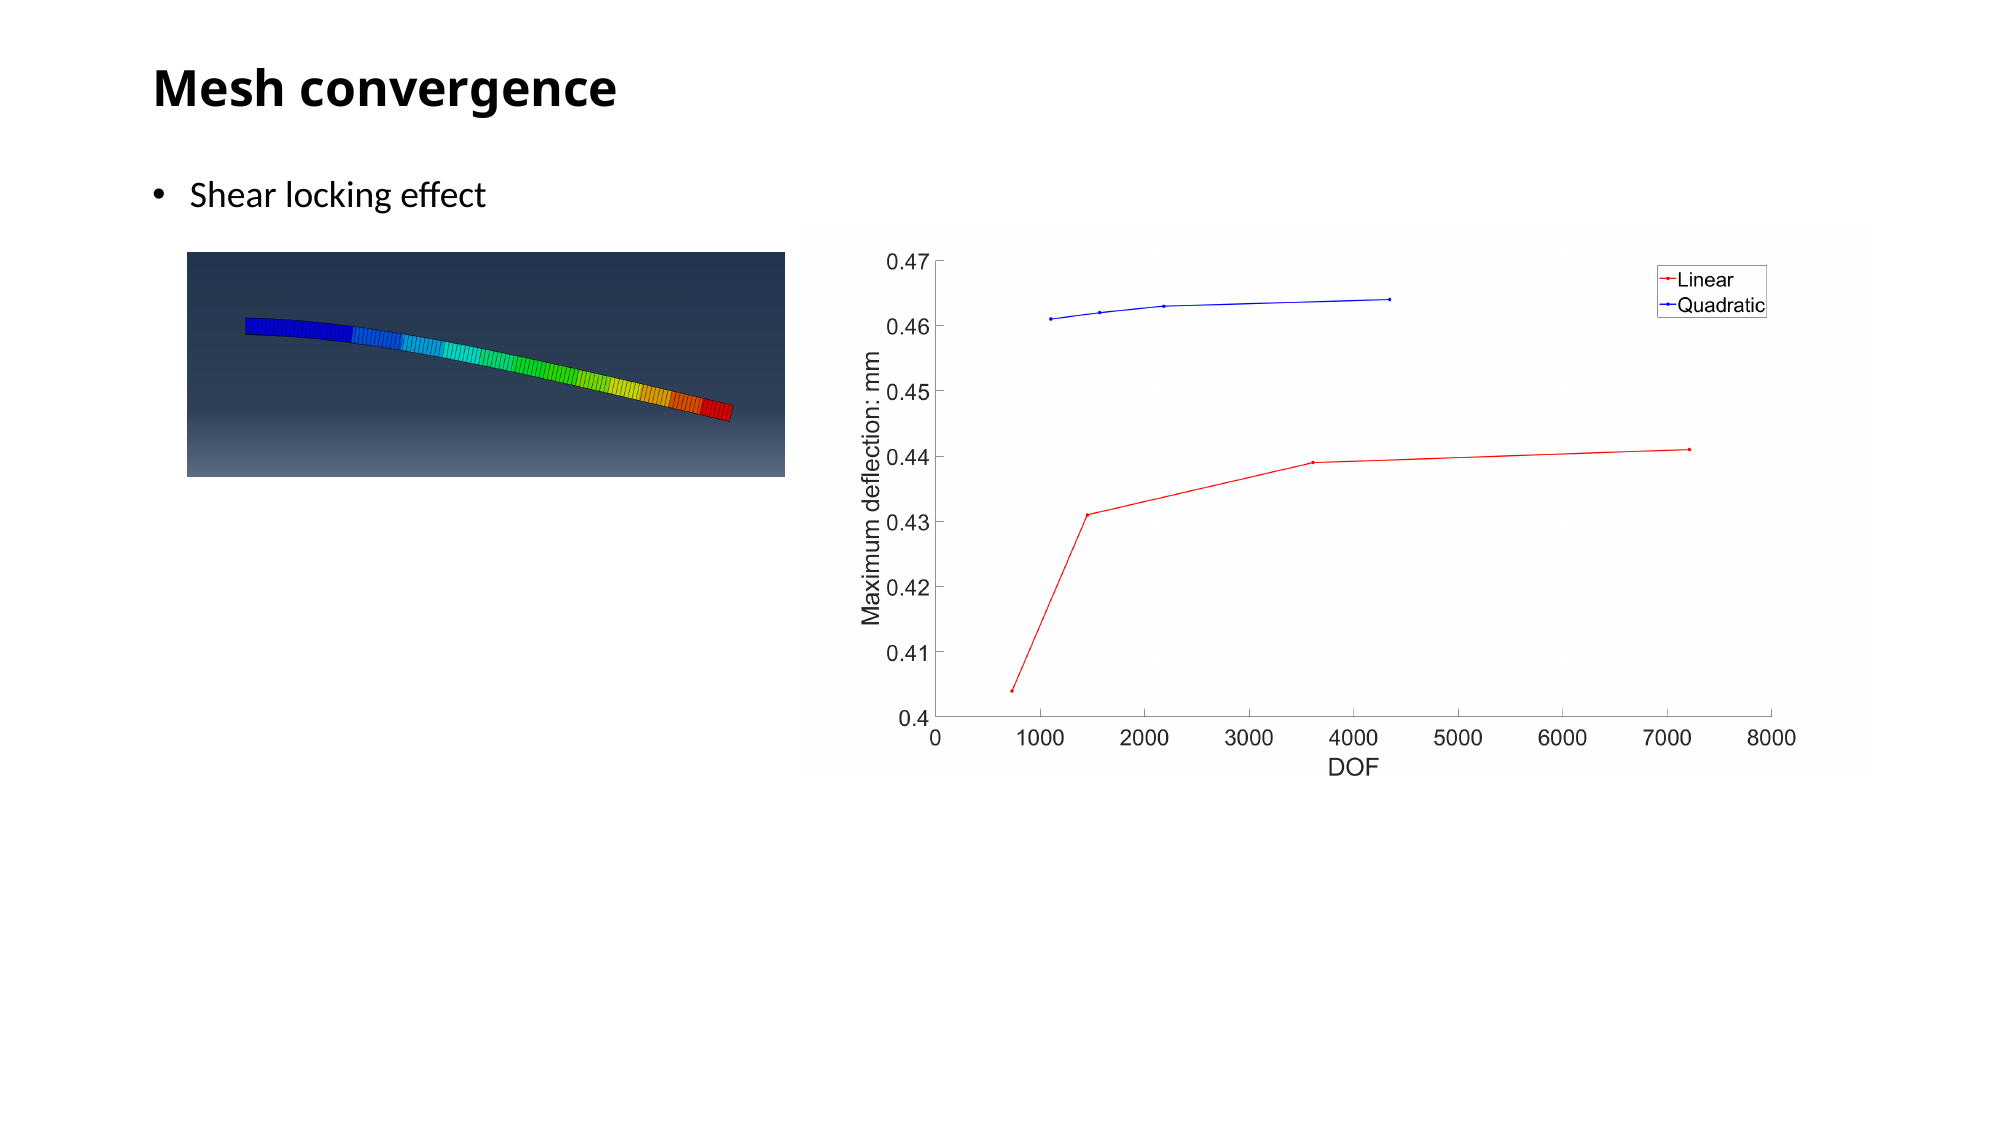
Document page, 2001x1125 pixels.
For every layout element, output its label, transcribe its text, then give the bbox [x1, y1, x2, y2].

picture [187, 252, 785, 477]
title Mesh convergence [137, 40, 1863, 140]
list Shear locking effect [137, 167, 1863, 1125]
picture [794, 218, 1874, 781]
